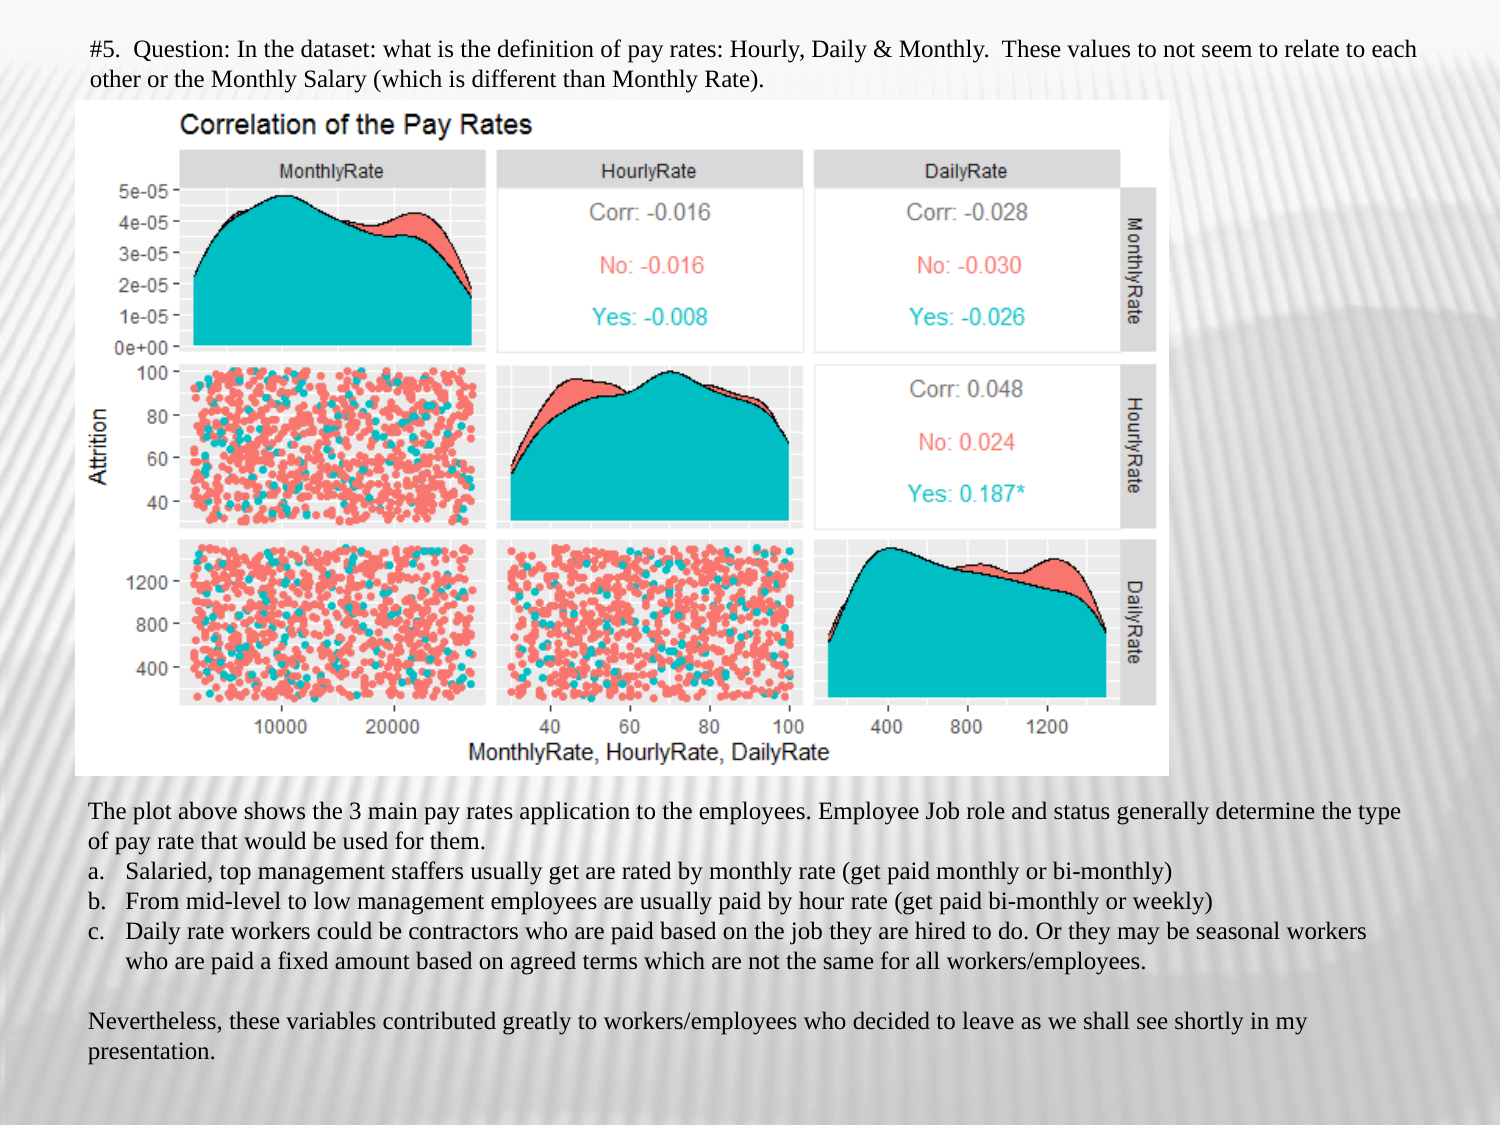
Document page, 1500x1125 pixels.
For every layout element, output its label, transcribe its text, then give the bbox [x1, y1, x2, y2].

text_box The plot above shows the 3 main pay rates application to the employees. Employee Job role and status generally determine the type of pay rate that would be used for them. Salaried, top management staffers usually get are rated by monthly rate (get paid monthly or bi-monthly) From mid-level to low management employees are usually paid by hour rate (get paid bi-monthly or weekly) Daily rate workers could be contractors who are paid based on the job they are hired to do. Or they may be seasonal workers who are paid a fixed amount based on agreed terms which are not the same for all workers/employees. Nevertheless, these variables contributed greatly to workers/employees who decided to leave as we shall see shortly in my presentation. [73, 787, 1424, 1072]
text_box #5. Question: In the dataset: what is the definition of pay rates: Hourly, Daily & Monthly. These values to not seem to relate to each other or the Monthly Salary (which is different than Monthly Rate). [74, 24, 1438, 100]
picture [74, 100, 1170, 776]
